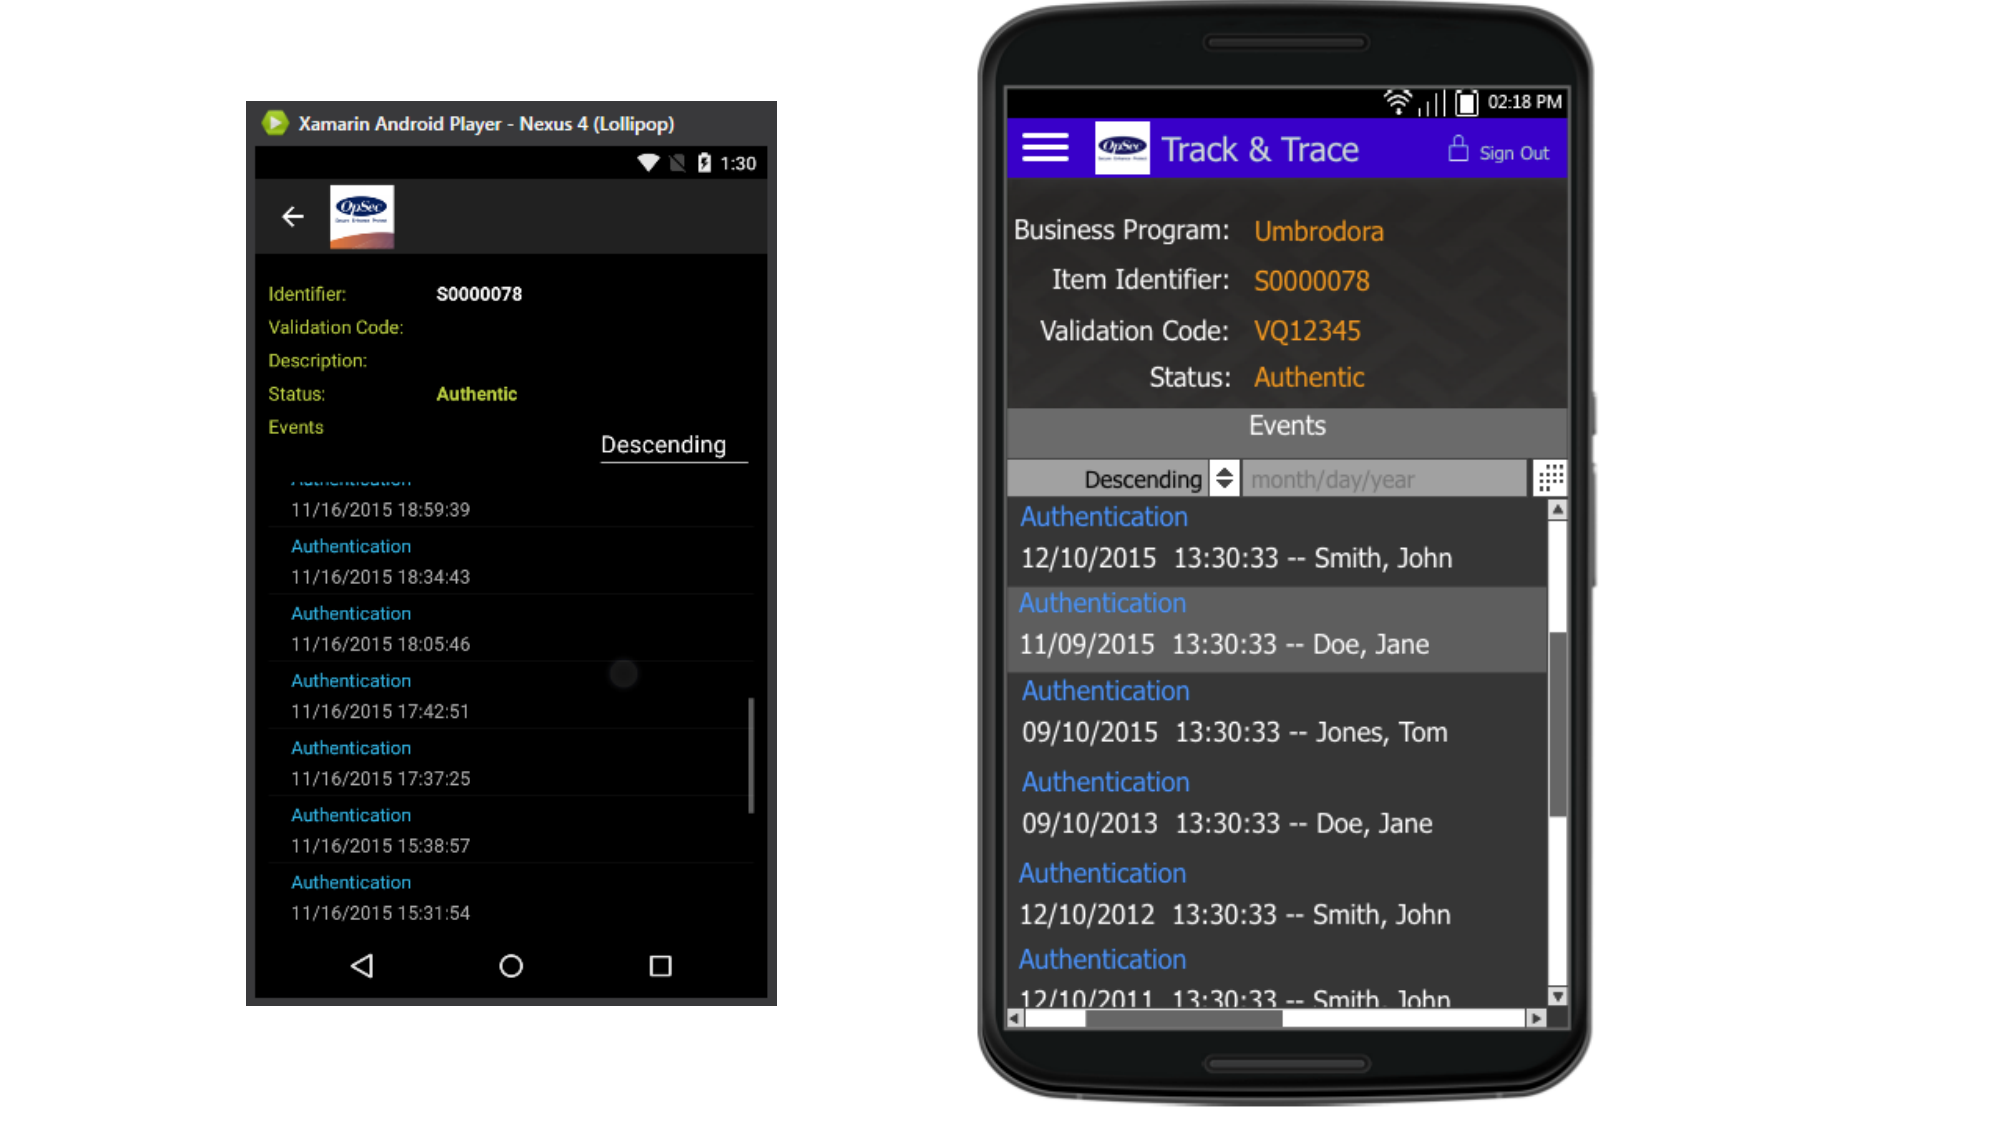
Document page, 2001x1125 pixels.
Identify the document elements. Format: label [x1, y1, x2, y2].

picture [246, 101, 777, 1007]
picture [943, 0, 1648, 1125]
